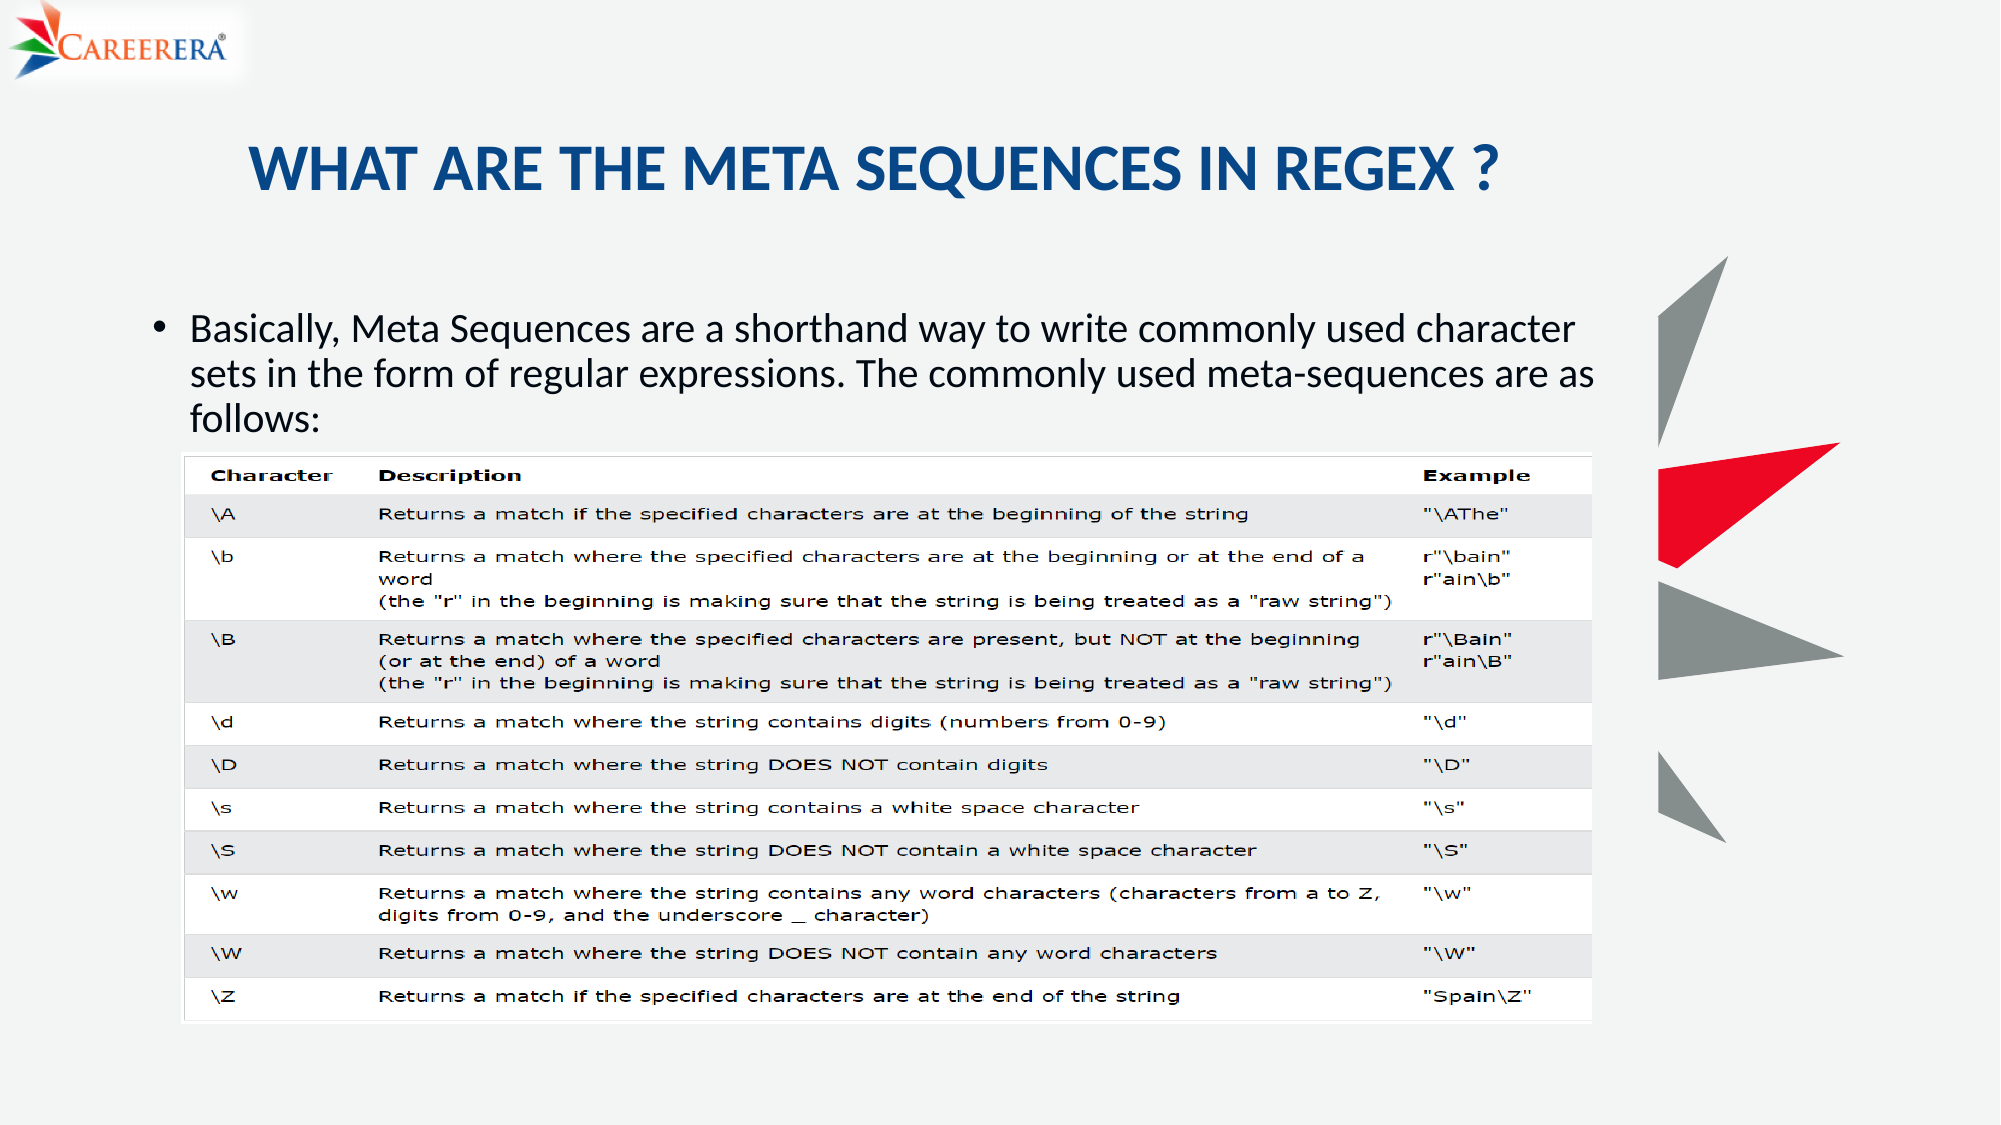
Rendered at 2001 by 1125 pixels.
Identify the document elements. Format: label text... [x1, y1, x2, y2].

picture [0, 0, 262, 99]
picture [181, 452, 1592, 1024]
title WHAT ARE THE META SEQUENCES IN REGEX ? [133, 59, 1617, 278]
list Basically, Meta Sequences are a shorthand way to write commonly used character sets in the form of regular expressions. The commonly used meta-sequences are as follows: [137, 316, 1622, 1018]
